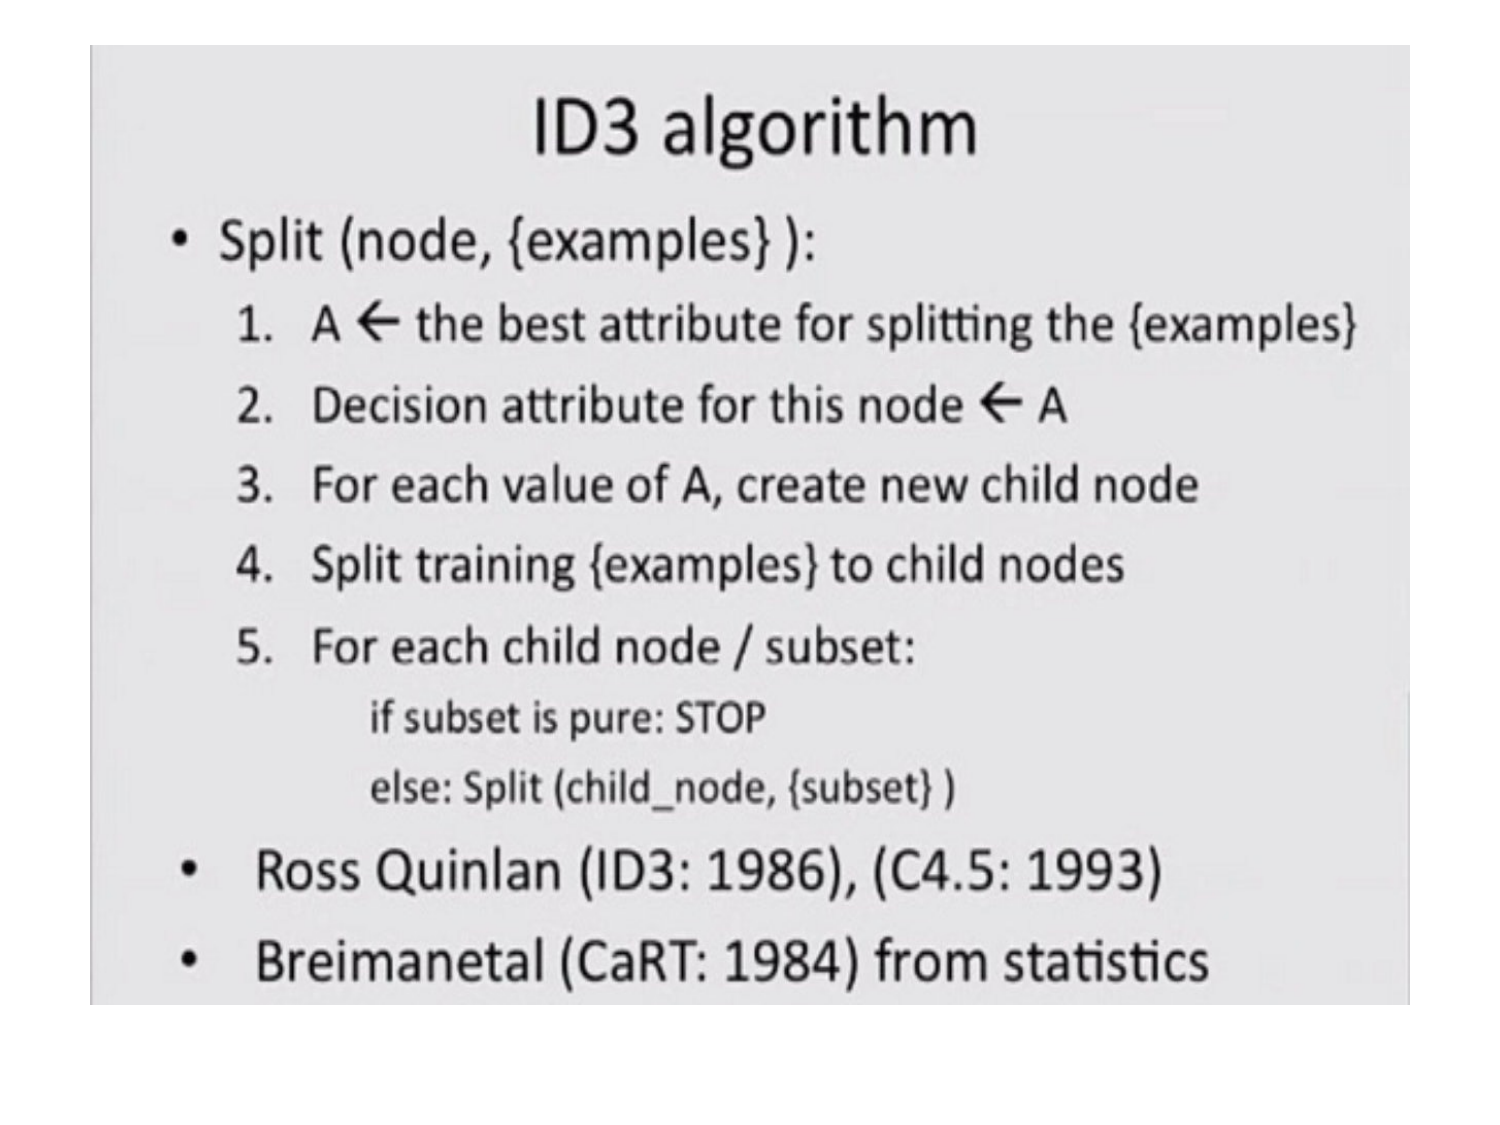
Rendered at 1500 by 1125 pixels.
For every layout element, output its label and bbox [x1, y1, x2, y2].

list [89, 44, 1411, 1006]
